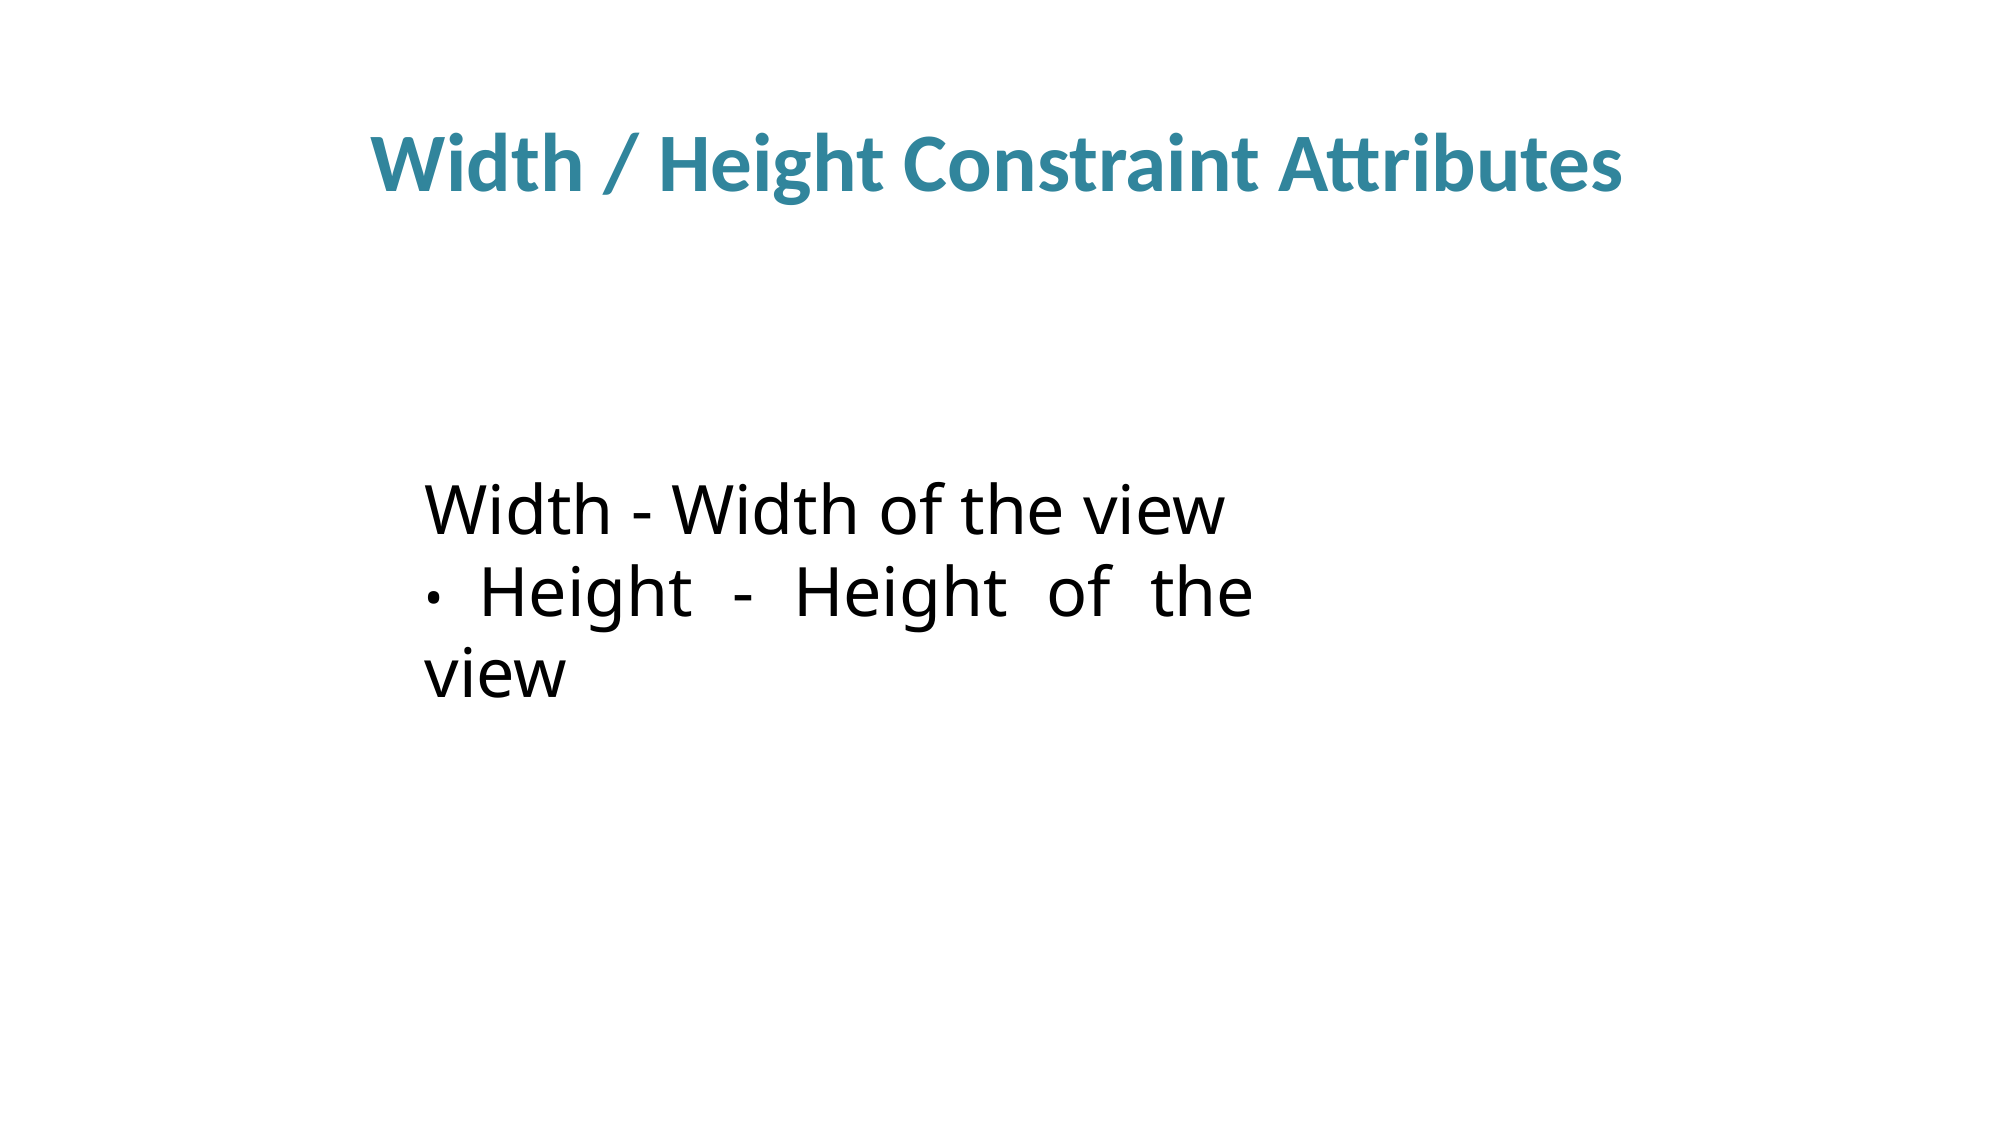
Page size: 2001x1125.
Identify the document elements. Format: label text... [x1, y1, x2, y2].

text_box Width - Width of the view • Height - Height of the view [411, 459, 1269, 626]
text_box Width / Height Constraint Attributes [322, 17, 1673, 300]
